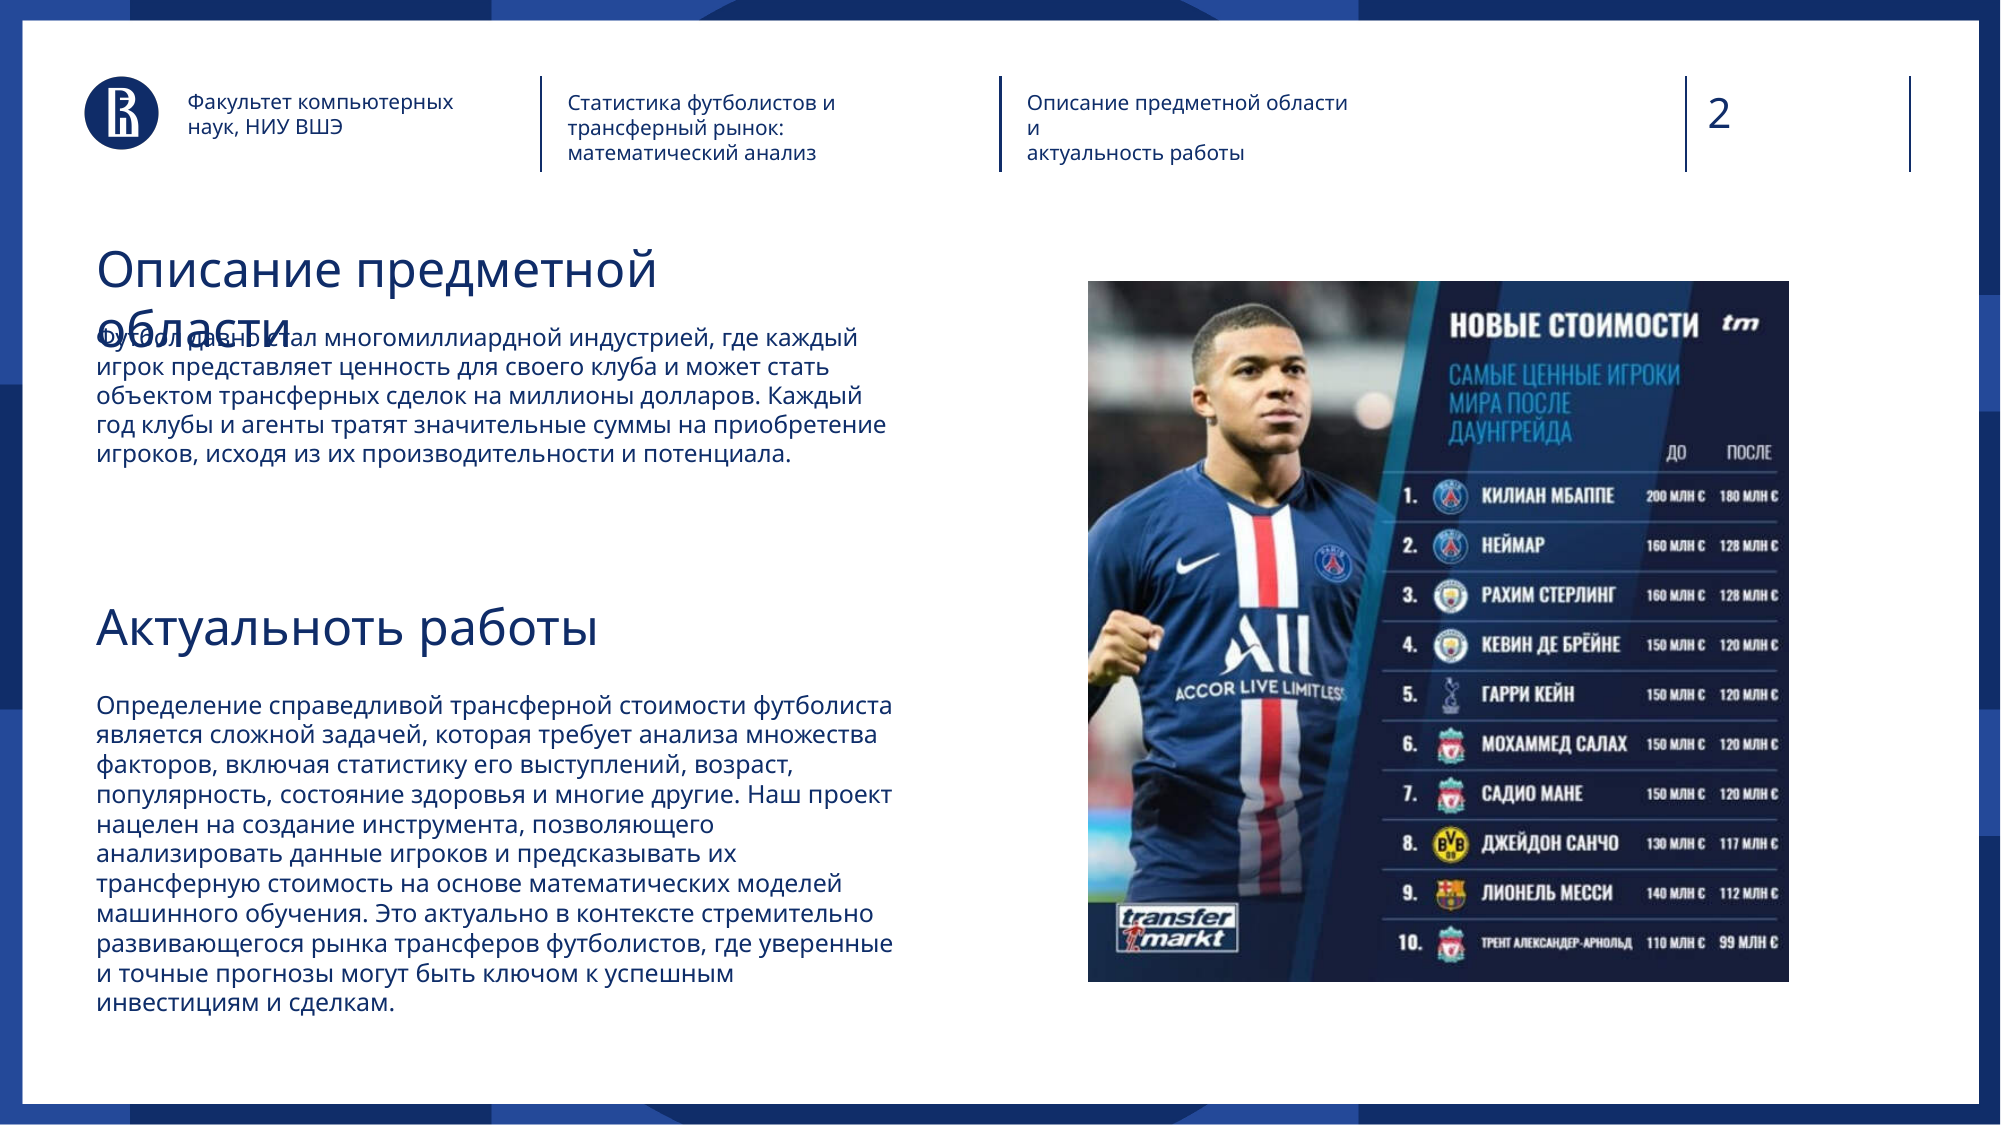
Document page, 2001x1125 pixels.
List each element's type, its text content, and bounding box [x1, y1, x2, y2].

list Факультет компьютерных наук, НИУ ВШЭ [187, 88, 500, 157]
list Описание предметной области и актуальность работы [1026, 90, 1367, 157]
text_box Определение справедливой трансферной стоимости футболиста является сложной задачей, которая требует анализа множества факторов, включая статистику его выступлений, возраст, популярность, состояние здоровья и многие другие. Наш проект нацелен на создание инструмента, позволяющего анализировать данные игроков и предсказывать их трансферную стоимость на основе математических моделей машинного обучения. Это актуально в контексте стремительно развивающегося рынка трансферов футболистов, где уверенные и точные прогнозы могут быть ключом к успешным инвестициям и сделкам. [96, 689, 903, 1027]
picture [0, 0, 2001, 1125]
text_box Актуальноть работы [96, 594, 812, 668]
title Описание предметной области [96, 237, 812, 311]
list Футбол давно стал многомиллиардной индустрией, где каждый игрок представляет ценность для своего клуба и может стать объектом трансферных сделок на миллионы долларов. Каждый год клубы и агенты тратят значительные суммы на приобретение игроков, исходя из их производительности и потенциала. [95, 321, 903, 495]
list Статистика футболистов и трансферный рынок: математический анализ [567, 90, 958, 157]
